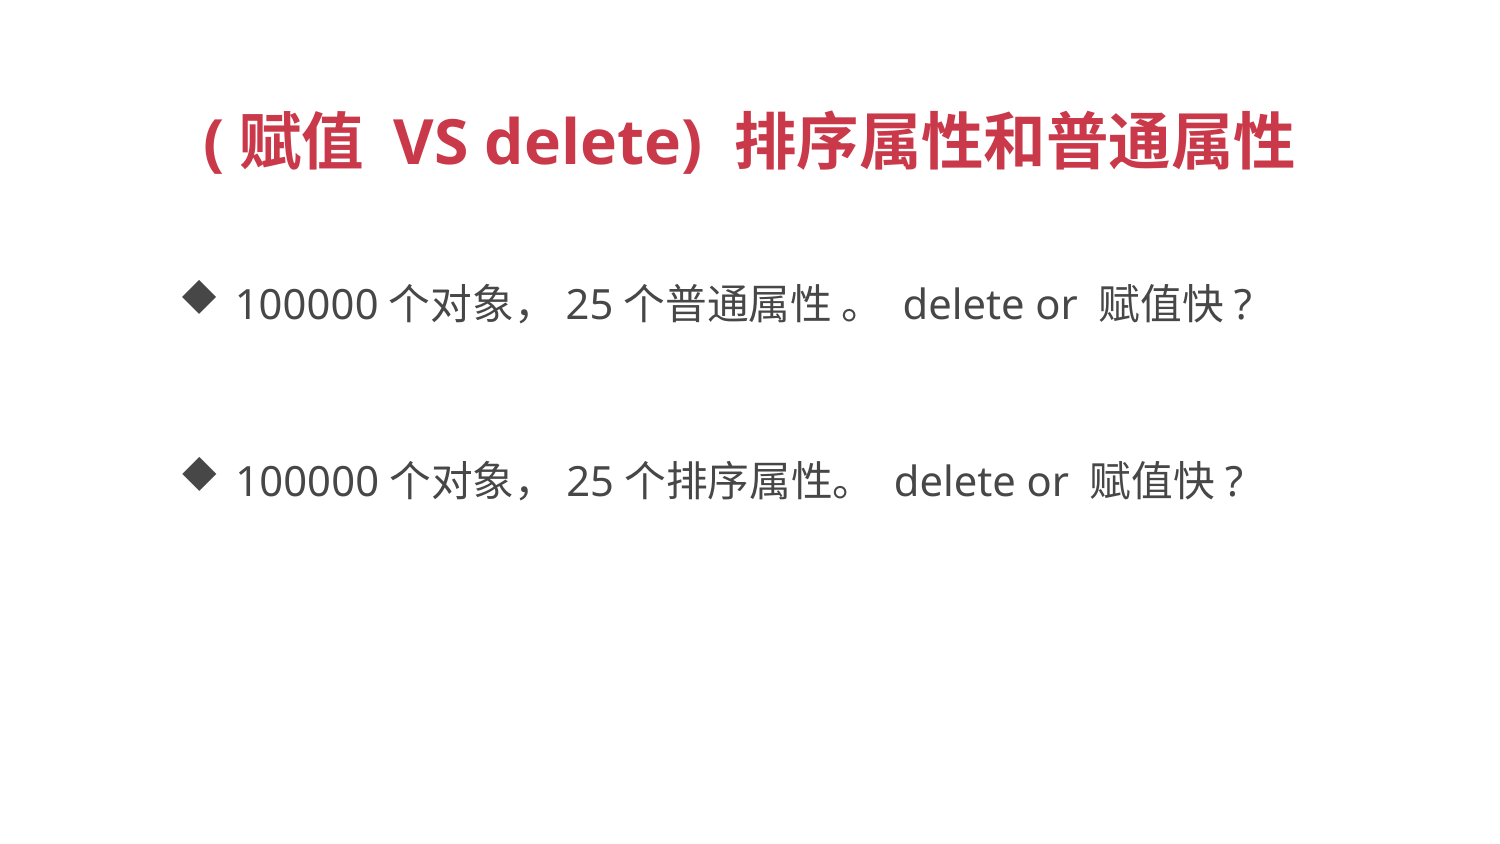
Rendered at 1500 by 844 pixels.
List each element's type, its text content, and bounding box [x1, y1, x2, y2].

text_box 100000个对象，25个排序属性。 delete or 赋值快? [89, 447, 1495, 513]
text_box 100000个对象，25个普通属性 。 delete or 赋值快? [88, 270, 1341, 336]
text_box (赋值 VS delete) 排序属性和普通属性 [188, 94, 1312, 185]
